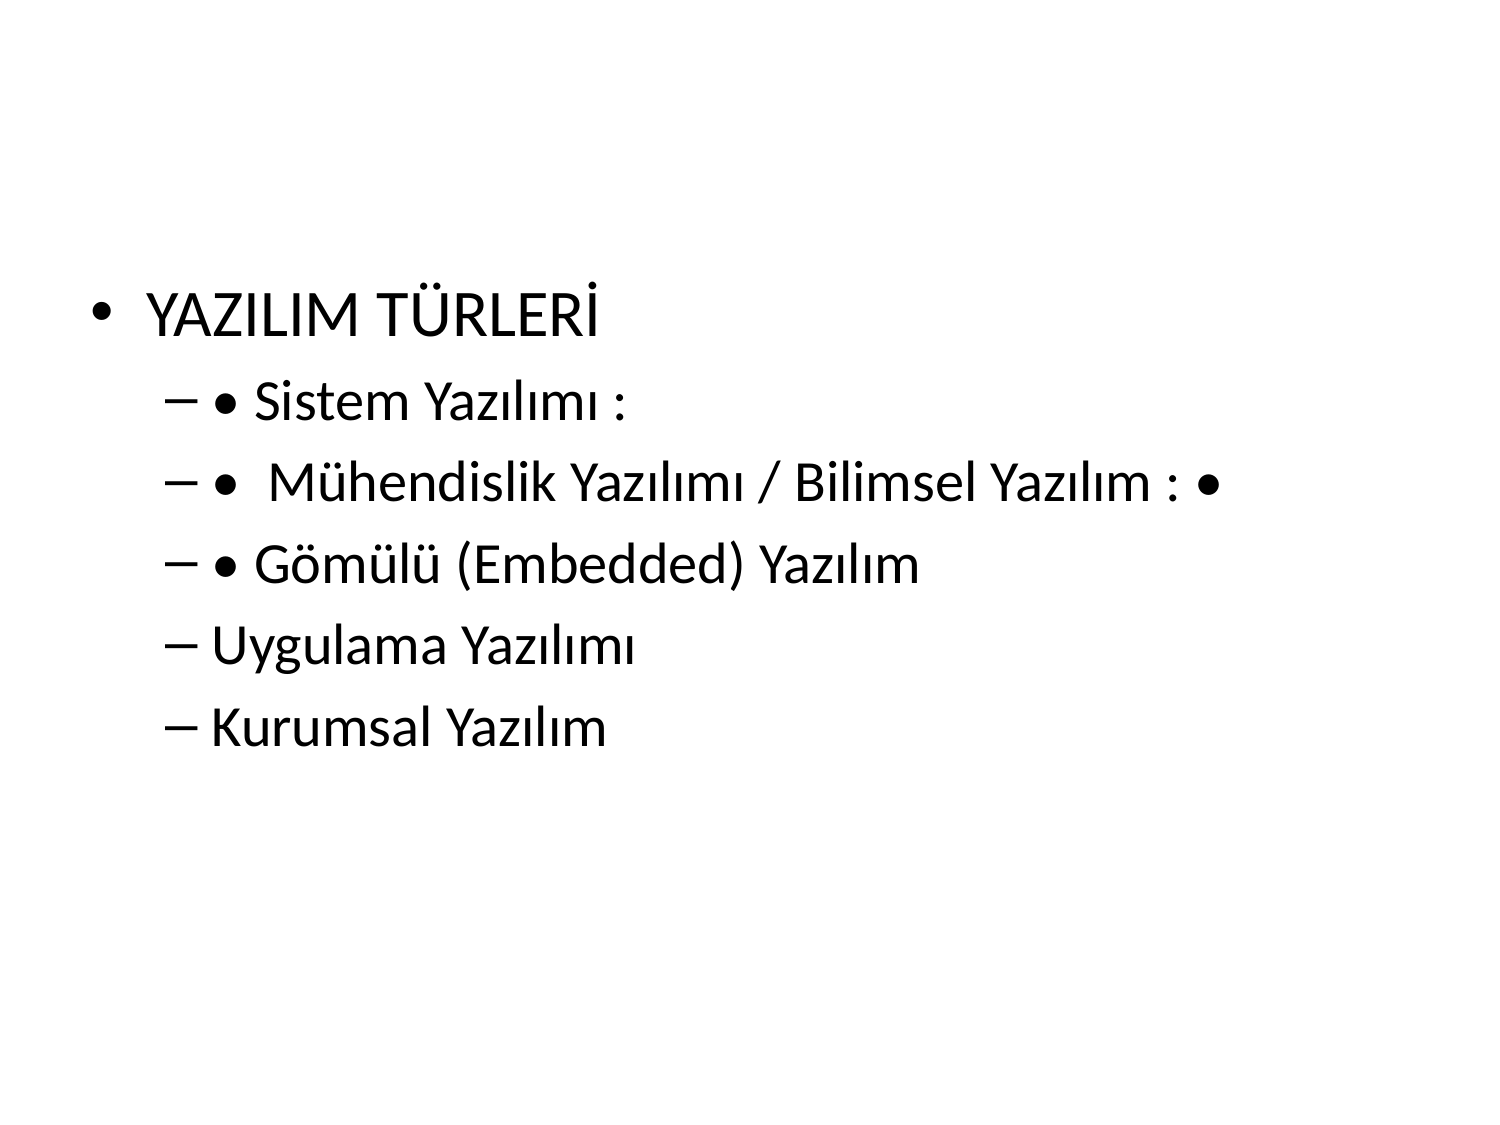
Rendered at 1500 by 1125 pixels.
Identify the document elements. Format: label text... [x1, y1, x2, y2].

list YAZILIM TÜRLERİ • Sistem Yazılımı : • Mühendislik Yazılımı / Bilimsel Yazılım : • • Gömülü (Embedded) Yazılım Uygulama Yazılımı Kurumsal Yazılım [75, 262, 1425, 1005]
